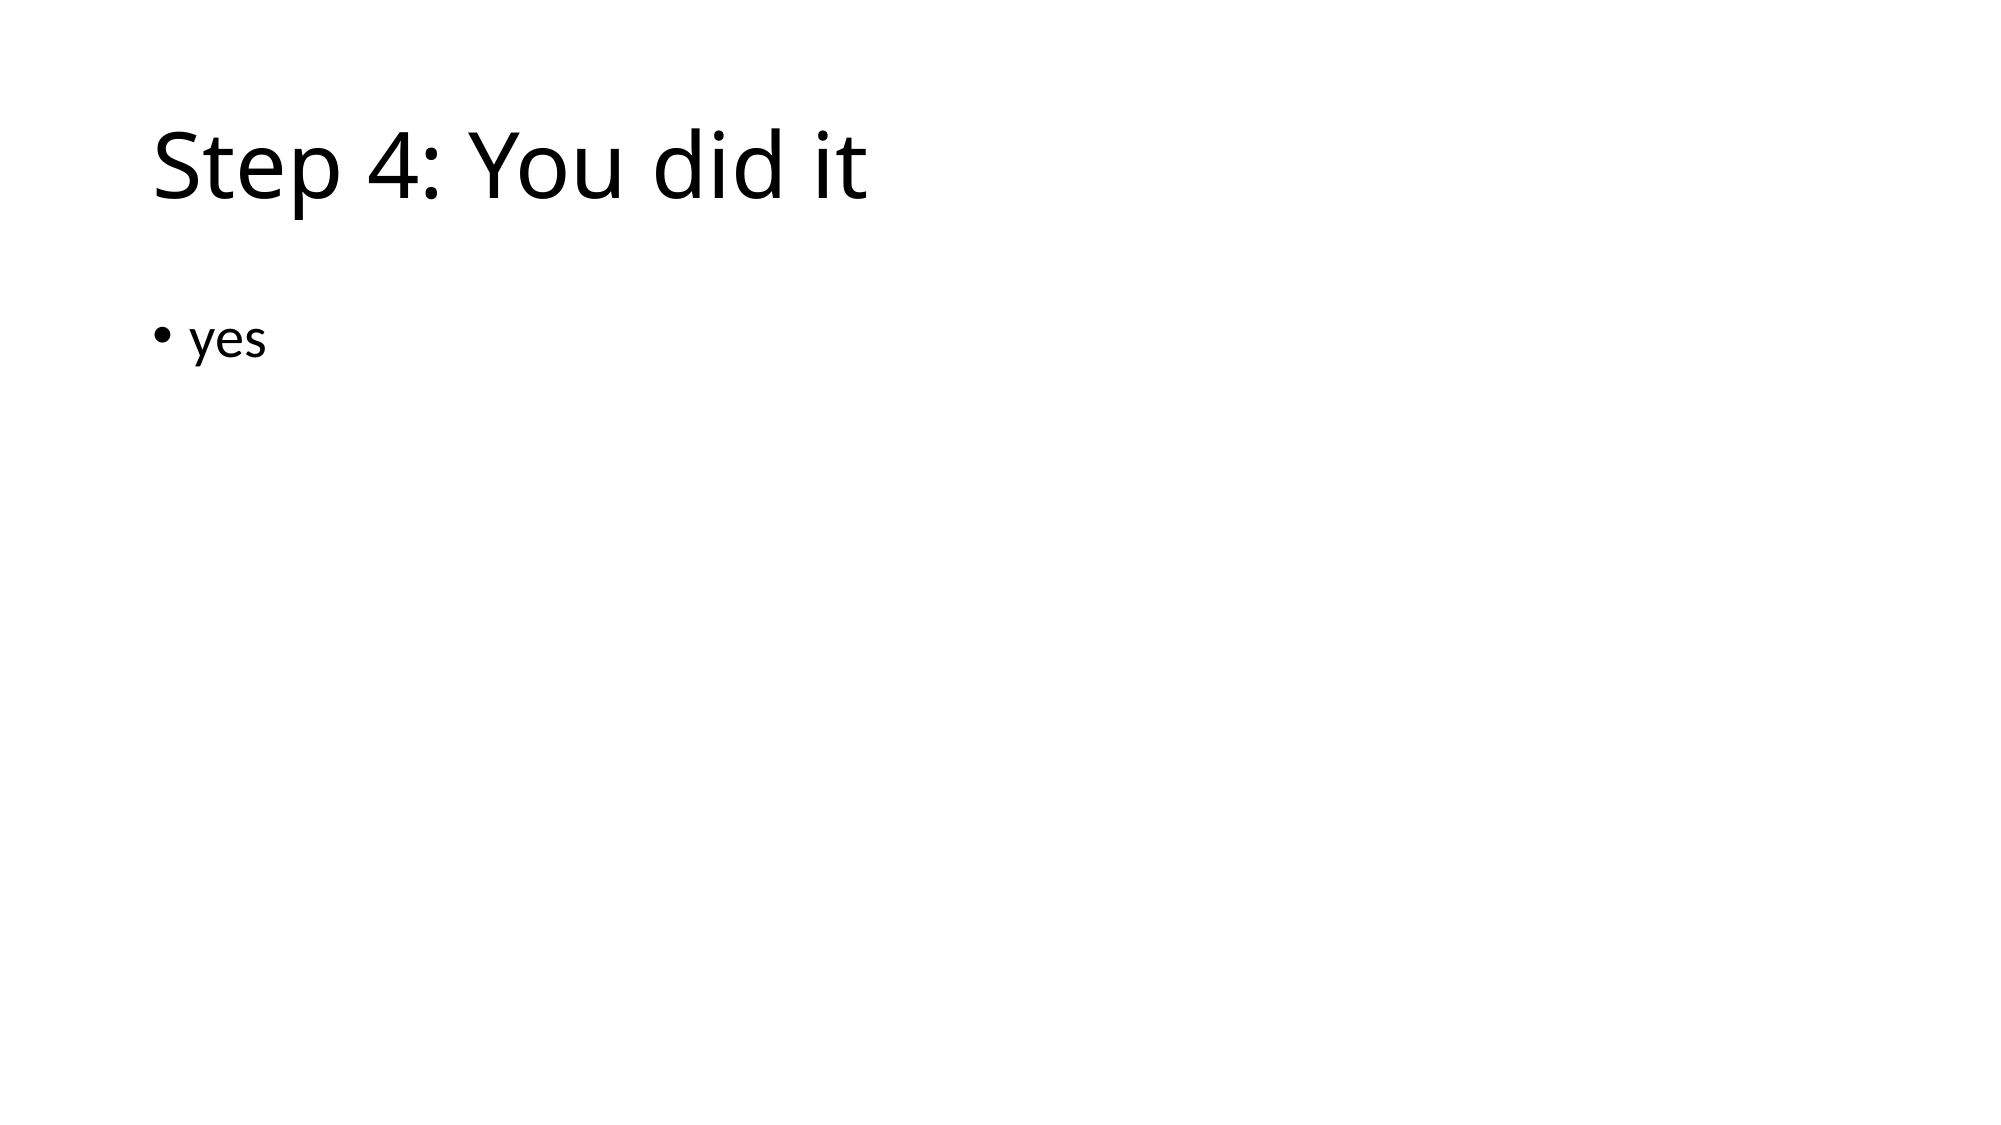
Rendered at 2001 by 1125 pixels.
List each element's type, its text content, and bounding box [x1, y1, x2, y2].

list yes [137, 299, 1863, 1014]
title Step 4: You did it [137, 59, 1863, 278]
